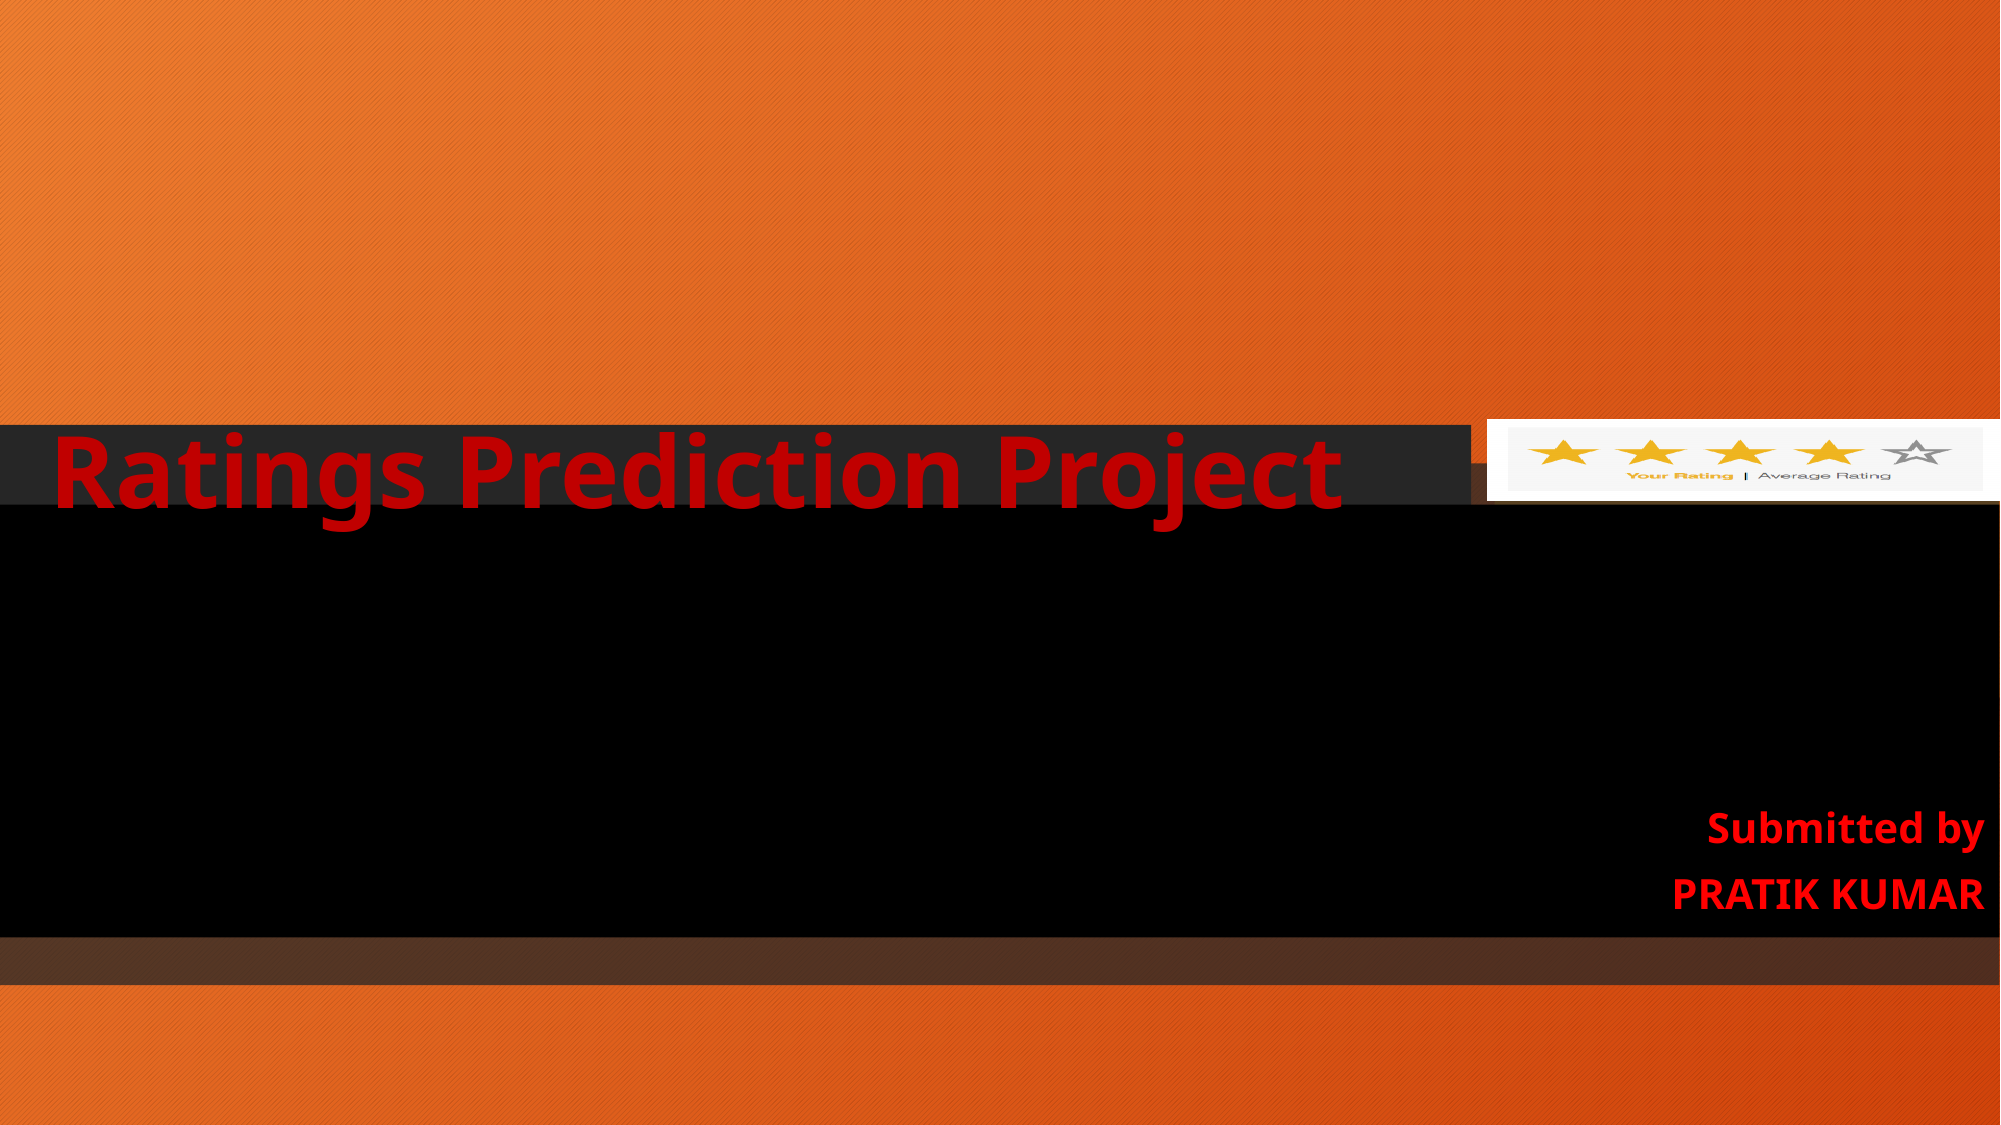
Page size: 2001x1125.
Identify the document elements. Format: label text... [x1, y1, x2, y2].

picture [1487, 419, 2000, 502]
title Ratings Prediction Project [24, 312, 1361, 538]
subtitle Submitted by PRATIK KUMAR [664, 800, 2000, 984]
